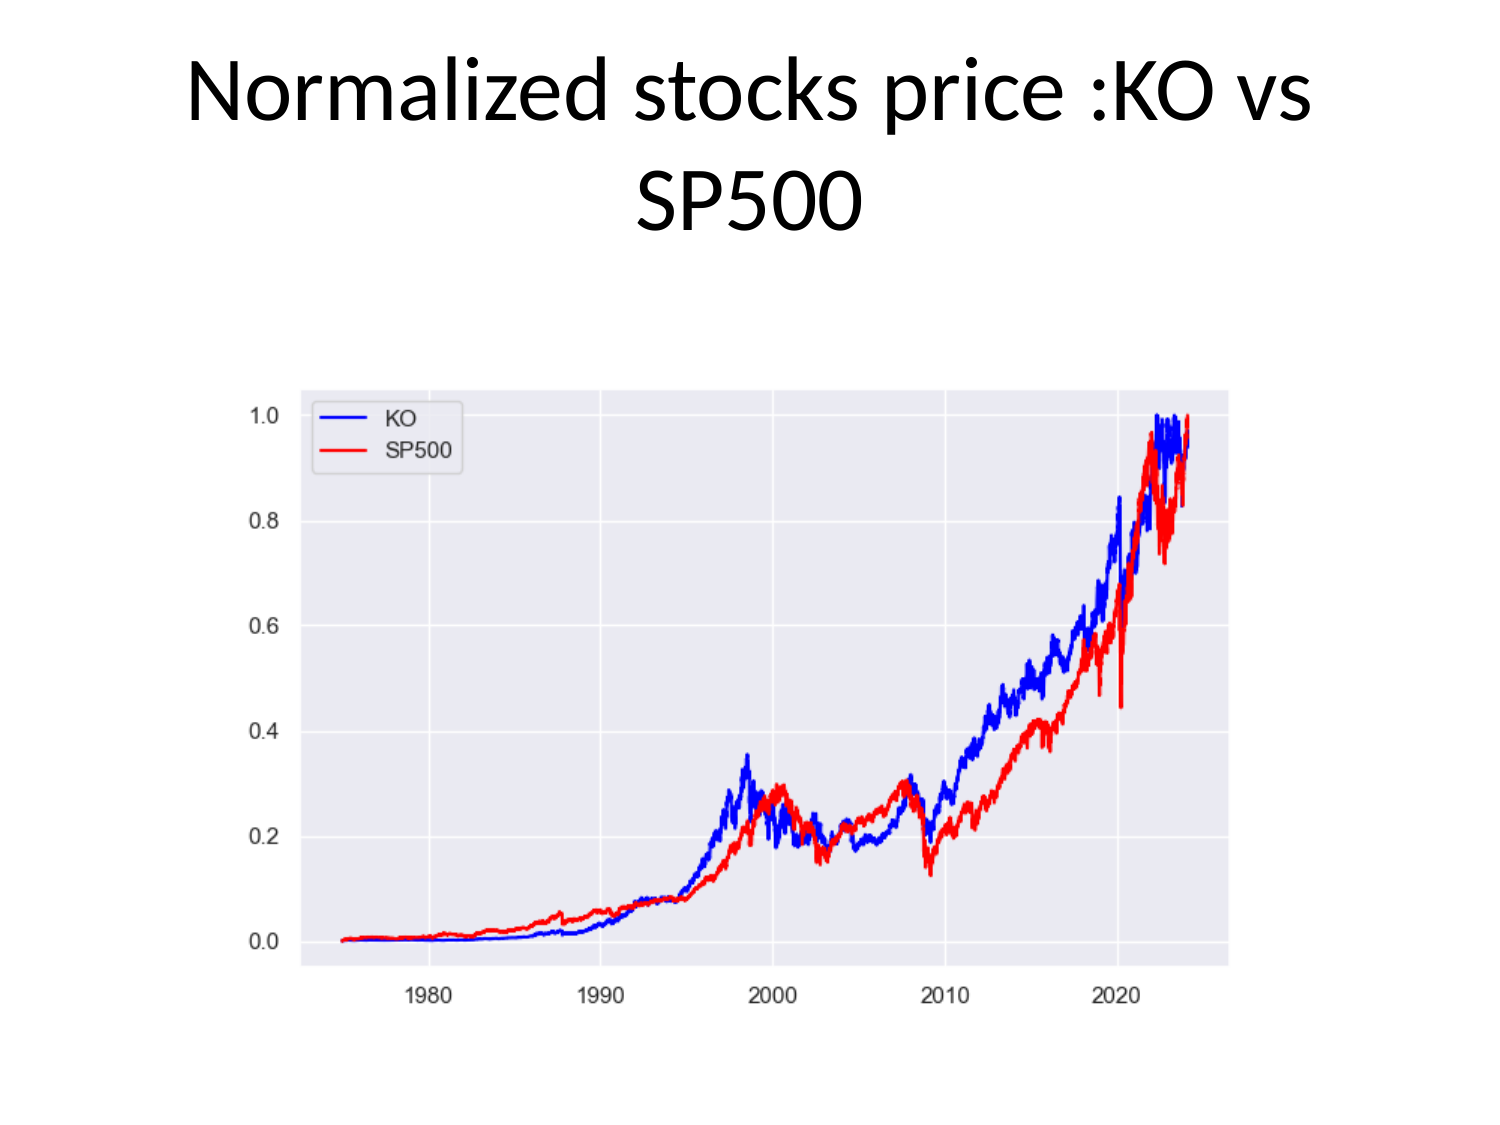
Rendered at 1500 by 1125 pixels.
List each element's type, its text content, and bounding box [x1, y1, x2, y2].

picture [149, 299, 1351, 1051]
title Normalized stocks price :KO vs SP500 [75, 45, 1425, 233]
